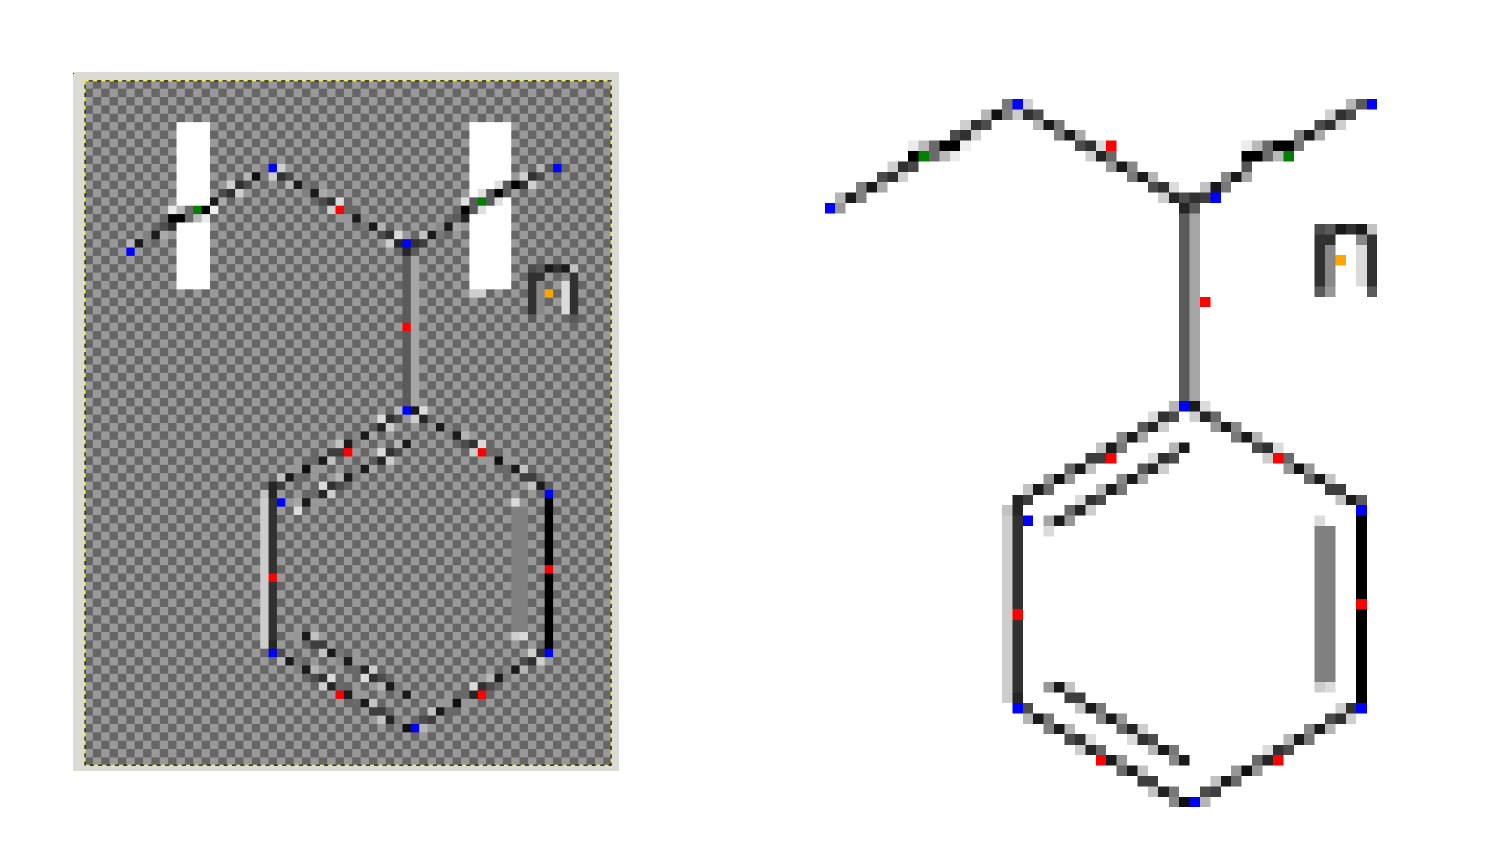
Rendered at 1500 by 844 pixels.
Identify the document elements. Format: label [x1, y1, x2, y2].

picture [73, 72, 619, 772]
picture [788, 0, 1412, 844]
